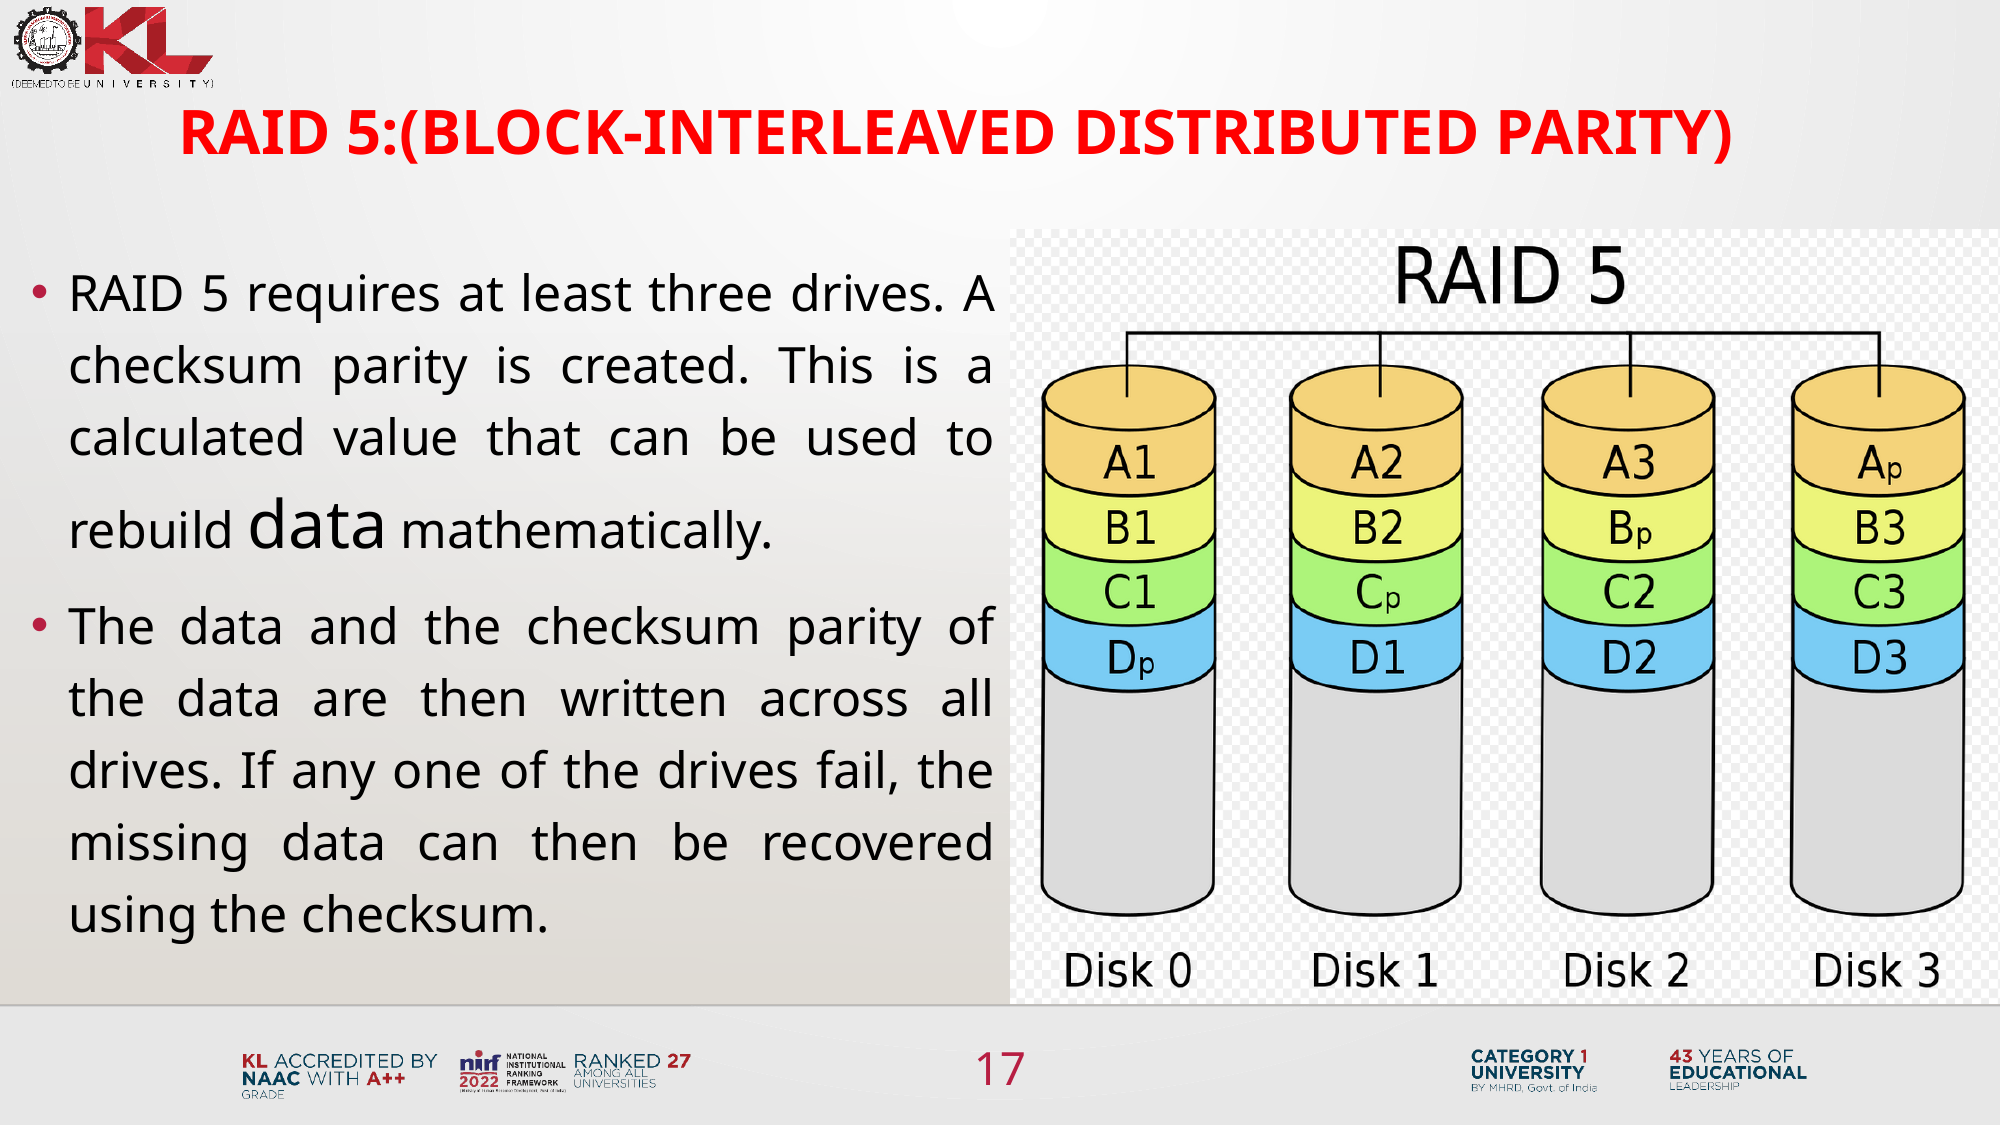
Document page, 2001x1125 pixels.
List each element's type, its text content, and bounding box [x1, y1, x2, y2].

slide_number 17 [933, 1031, 1067, 1115]
picture [1447, 1045, 1814, 1101]
picture [12, 5, 213, 88]
list RAID 5 requires at least three drives. A checksum parity is created. This is a calculated value that can be used to rebuild data mathematically. The data and the checksum parity of the data are then written across all drives. If any one of the drives fail, the missing data can then be recovered using the checksum. [15, 242, 1010, 1004]
picture [1010, 229, 2000, 1004]
title RAID 5:(Block-Interleaved distributed parity) [163, 93, 2000, 242]
picture [238, 1045, 716, 1103]
